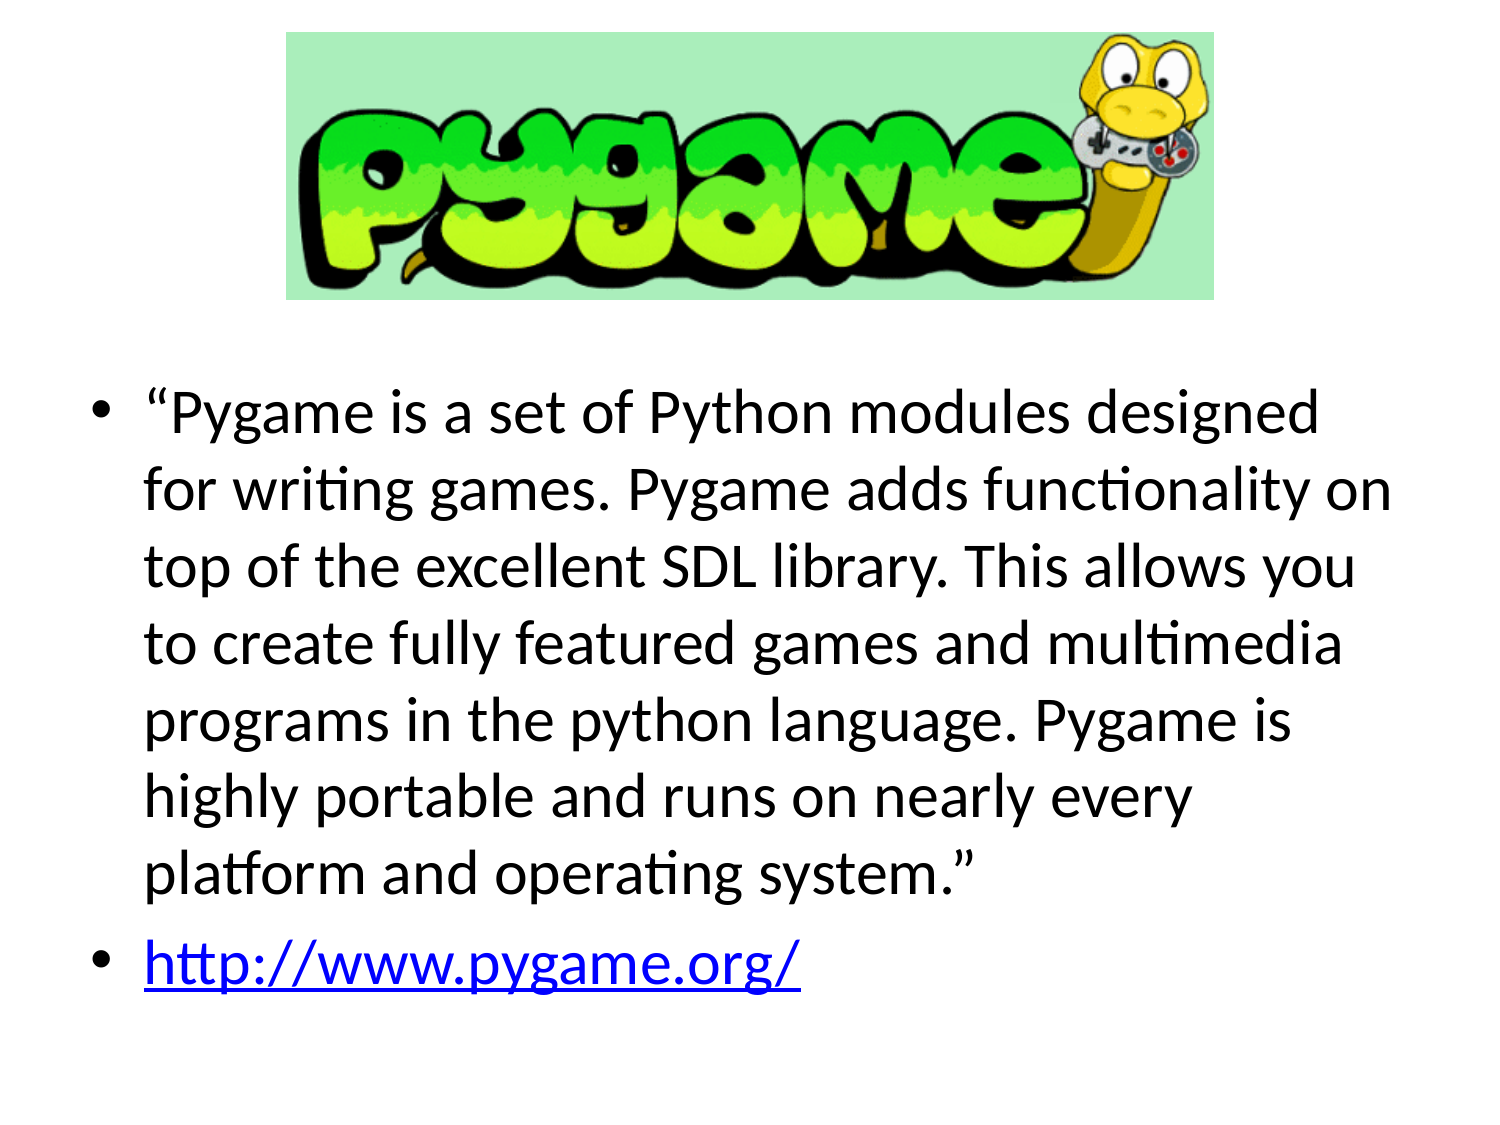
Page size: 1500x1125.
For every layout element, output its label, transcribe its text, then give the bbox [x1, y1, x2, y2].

picture [286, 32, 1214, 301]
list “Pygame is a set of Python modules designed for writing games. Pygame adds functionality on top of the excellent SDL library. This allows you to create fully featured games and multimedia programs in the python language. Pygame is highly portable and runs on nearly every platform and operating system.” http://www.pygame.org/ [75, 362, 1425, 1005]
